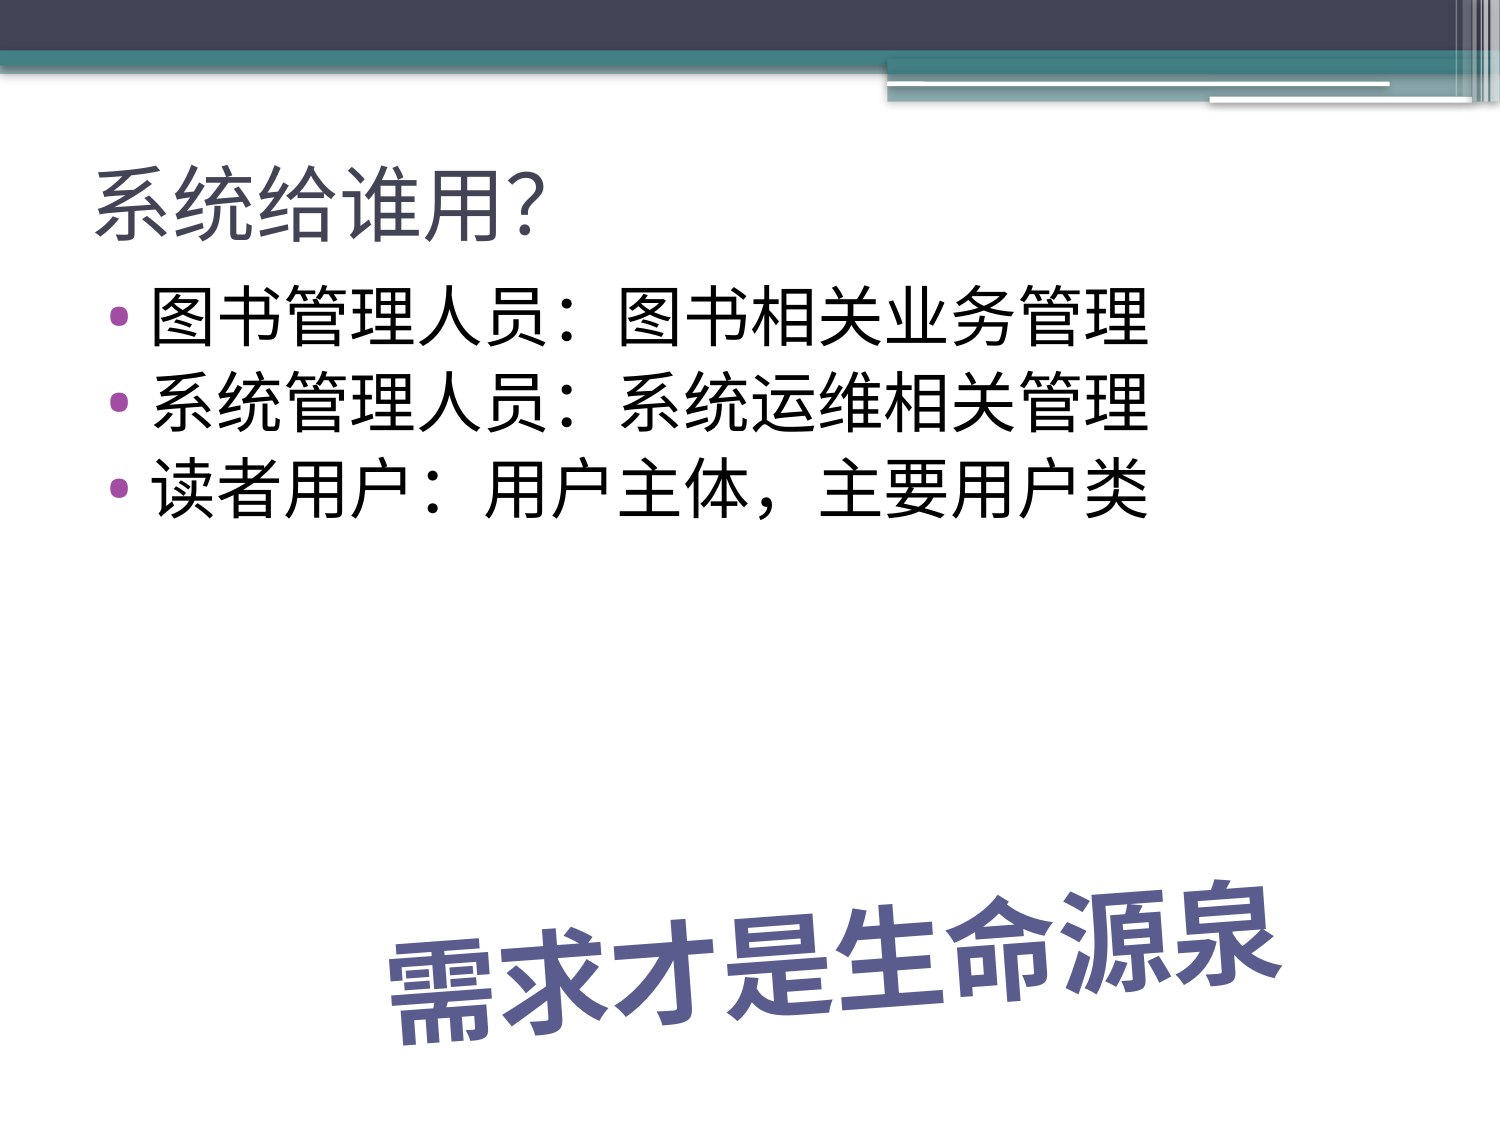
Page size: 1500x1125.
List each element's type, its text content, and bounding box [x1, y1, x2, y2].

list 图书管理人员：图书相关业务管理 系统管理人员：系统运维相关管理 读者用户：用户主体，主要用户类 [75, 267, 1425, 1079]
title 系统给谁用？ [75, 113, 1425, 267]
text_box 需求才是生命源泉 [218, 838, 1449, 1080]
